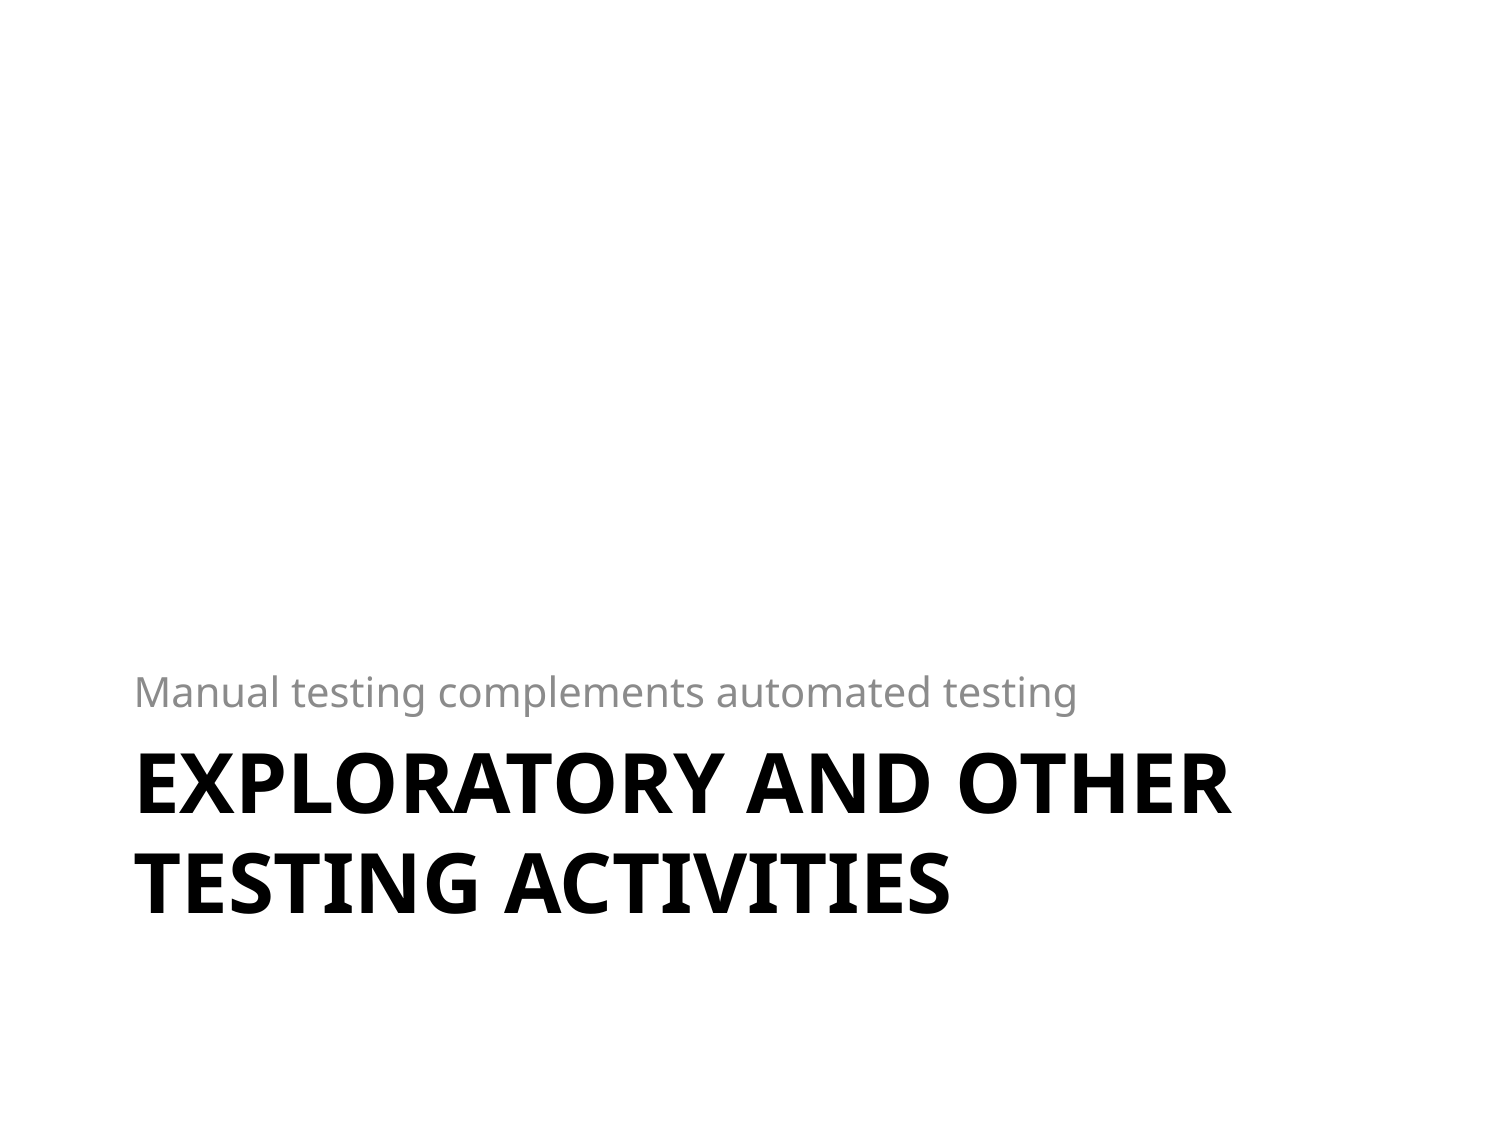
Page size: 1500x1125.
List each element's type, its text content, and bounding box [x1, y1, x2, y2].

list Manual testing complements automated testing [118, 476, 1394, 723]
title Exploratory and other testing activities [118, 723, 1394, 947]
